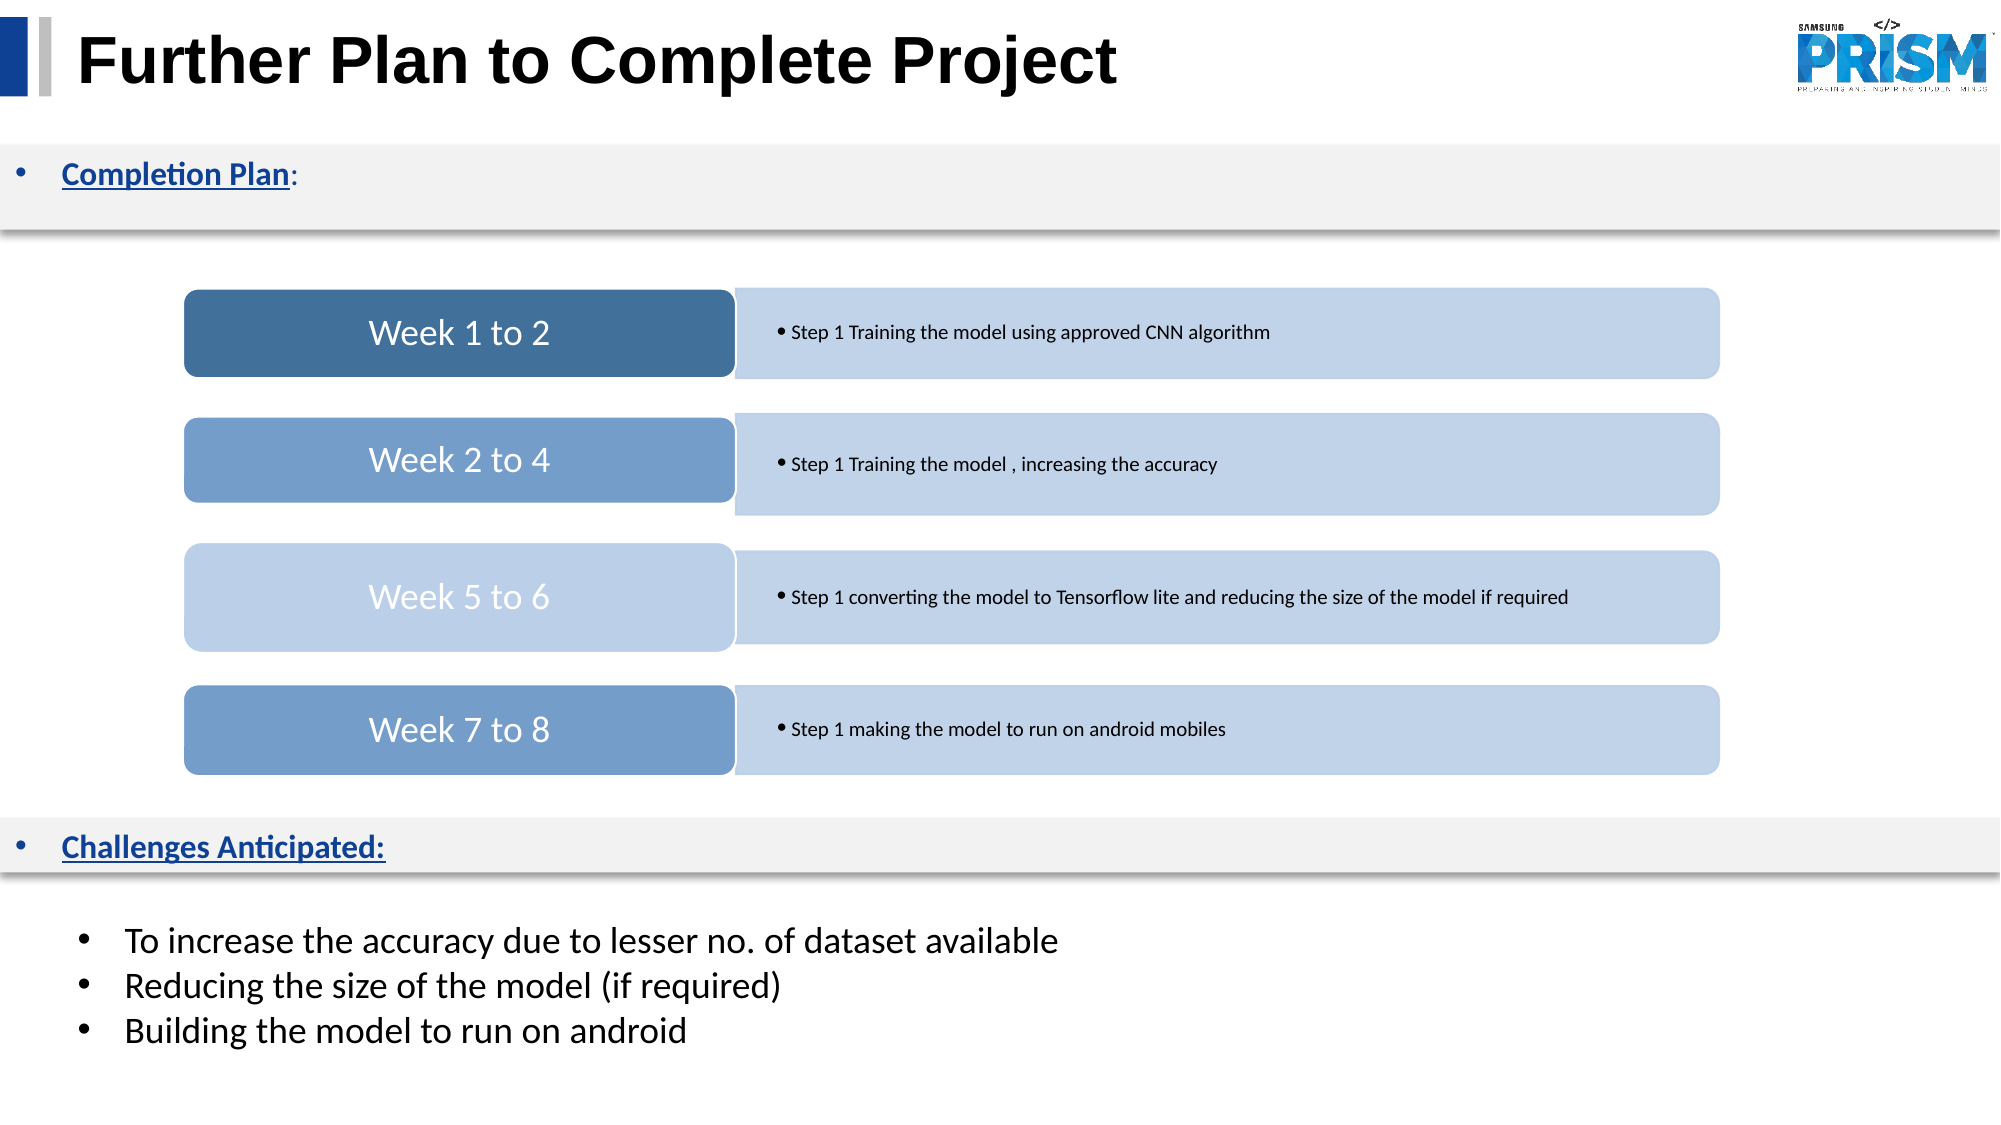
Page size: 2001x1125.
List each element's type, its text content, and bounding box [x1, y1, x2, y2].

text_box Challenges Anticipated: [0, 817, 2000, 873]
text_box [0, 17, 28, 97]
picture [1794, 16, 2000, 96]
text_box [182, 288, 1720, 777]
text_box To increase the accuracy due to lesser no. of dataset available Reducing the size of the model (if required) Building the model to run on android [62, 908, 1340, 1125]
text_box [39, 17, 52, 97]
text_box Further Plan to Complete Project [62, 9, 1605, 105]
text_box Completion Plan: [0, 144, 2000, 230]
